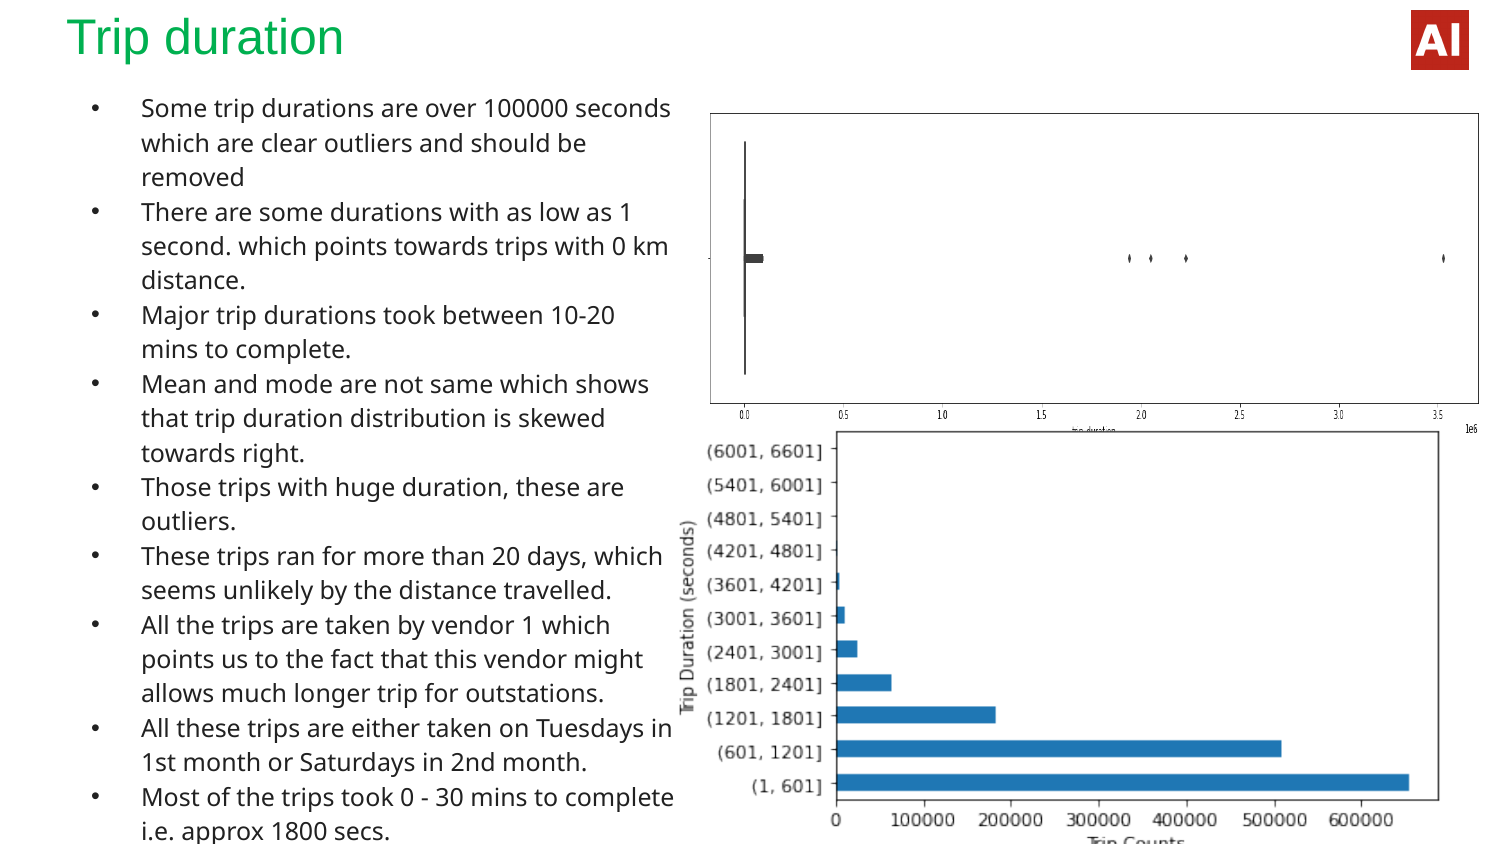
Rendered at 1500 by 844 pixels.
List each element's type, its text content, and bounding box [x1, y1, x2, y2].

picture [669, 106, 1483, 844]
title Trip duration [51, 11, 512, 73]
picture [1411, 10, 1469, 70]
list Some trip durations are over 100000 seconds which are clear outliers and should be removed There are some durations with as low as 1 second. which points towards trips with 0 km distance. Major trip durations took between 10-20 mins to complete. Mean and mode are not same which shows that trip duration distribution is skewed towards right. Those trips with huge duration, these are outliers. These trips ran for more than 20 days, which seems unlikely by the distance travelled. All the trips are taken by vendor 1 which points us to the fact that this vendor might allows much longer trip for outstations. All these trips are either taken on Tuesdays in 1st month or Saturdays in 2nd month. Most of the trips took 0 - 30 mins to complete i.e. approx 1800 secs. [51, 73, 691, 844]
